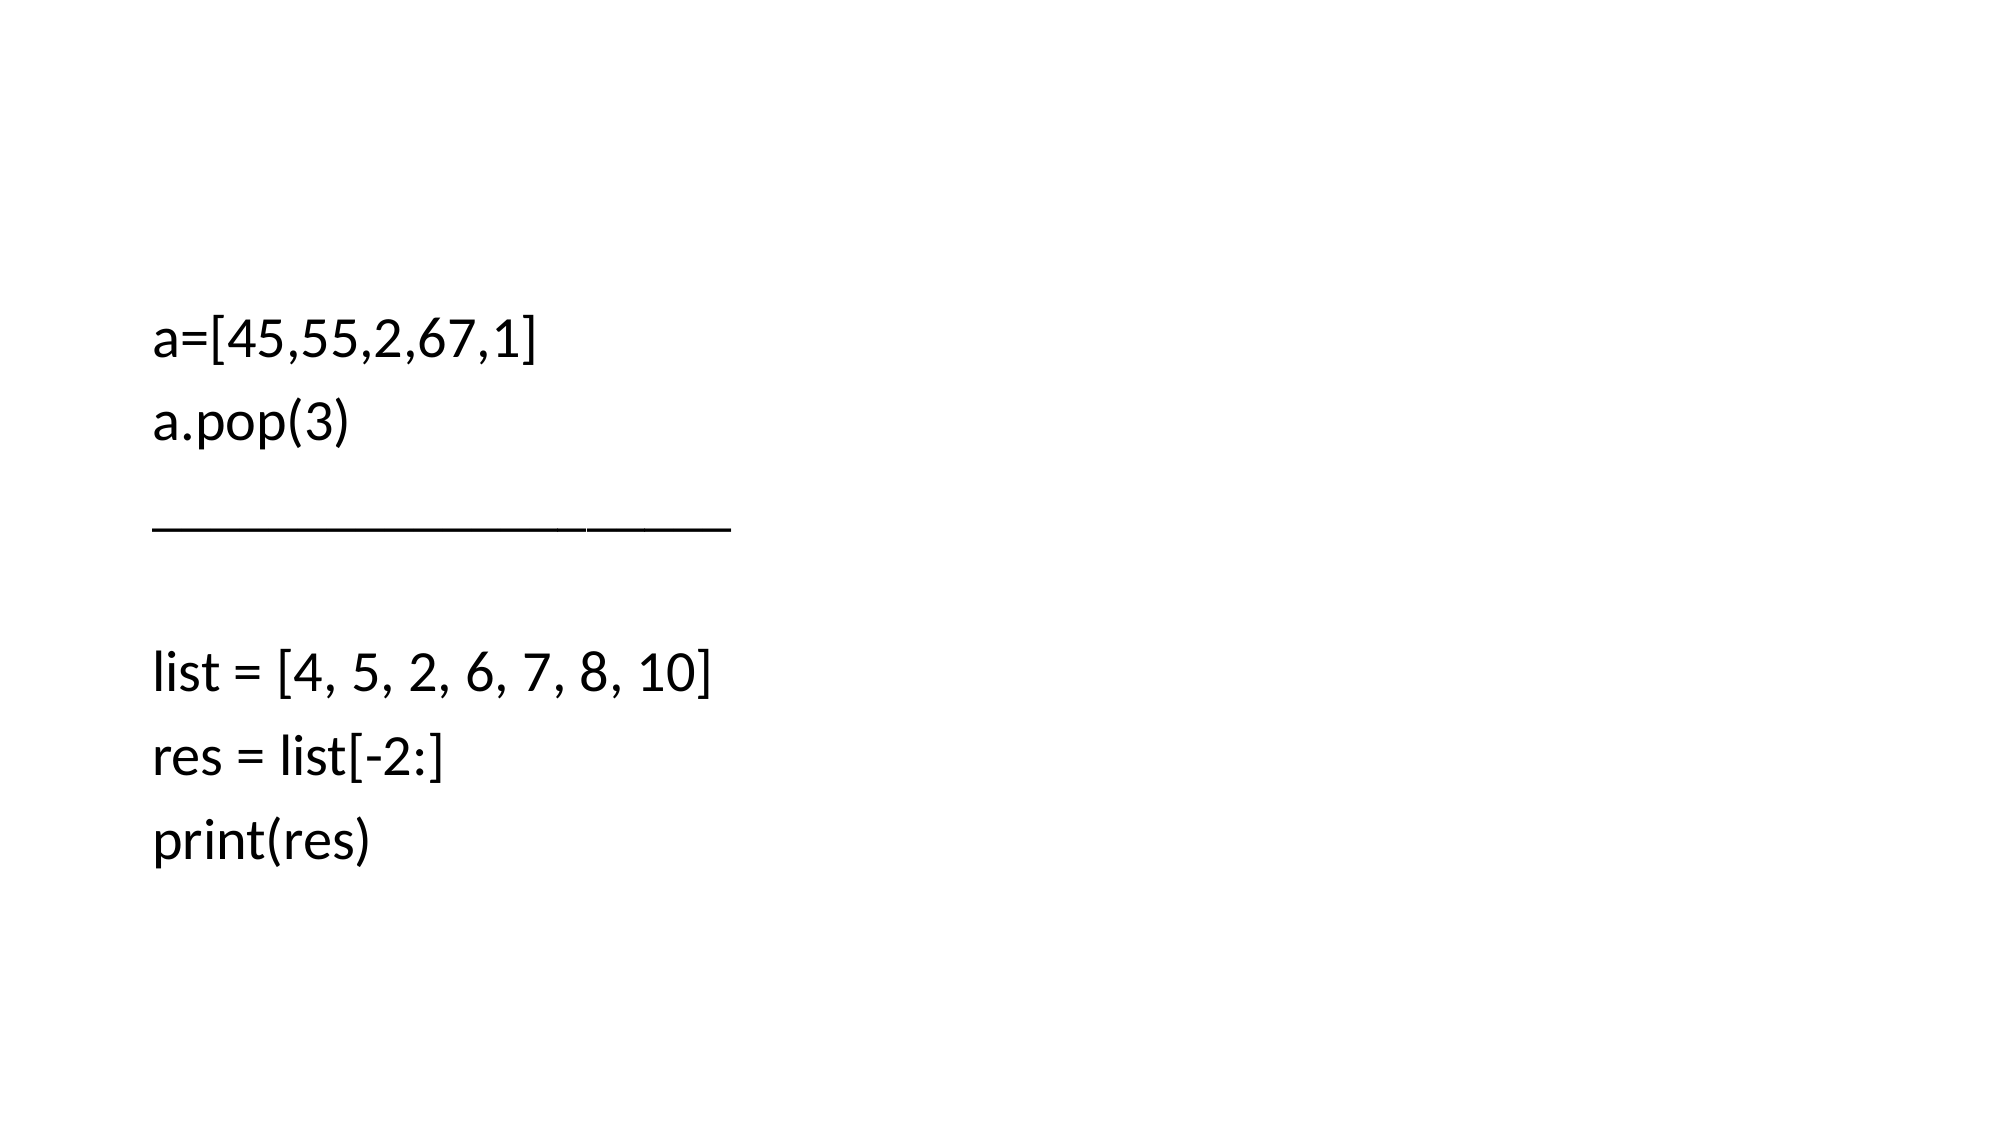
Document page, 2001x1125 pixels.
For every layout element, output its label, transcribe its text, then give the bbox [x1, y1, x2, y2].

list a=[45,55,2,67,1] a.pop(3) ____________________ list = [4, 5, 2, 6, 7, 8, 10] res = list[-2:] print(res) [137, 299, 1863, 1014]
